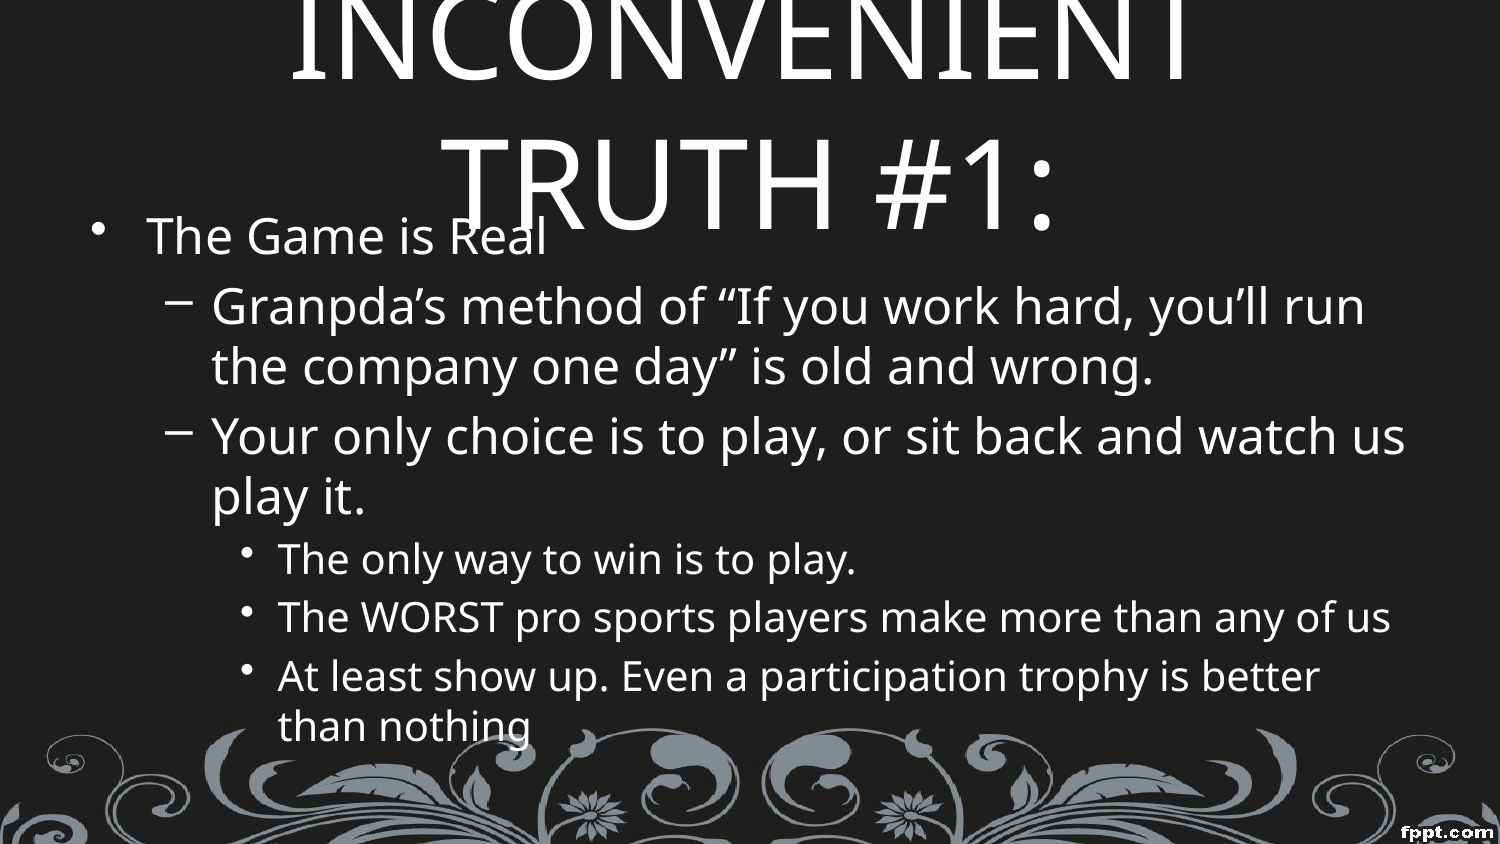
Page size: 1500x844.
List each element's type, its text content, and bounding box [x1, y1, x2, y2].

list The Game is Real Granpda’s method of “If you work hard, you’ll run the company one day” is old and wrong. Your only choice is to play, or sit back and watch us play it. The only way to win is to play. The WORST pro sports players make more than any of us At least show up. Even a participation trophy is better than nothing [75, 196, 1425, 754]
title INCONVENIENT TRUTH #1: [75, 33, 1425, 175]
picture [0, 0, 1500, 844]
